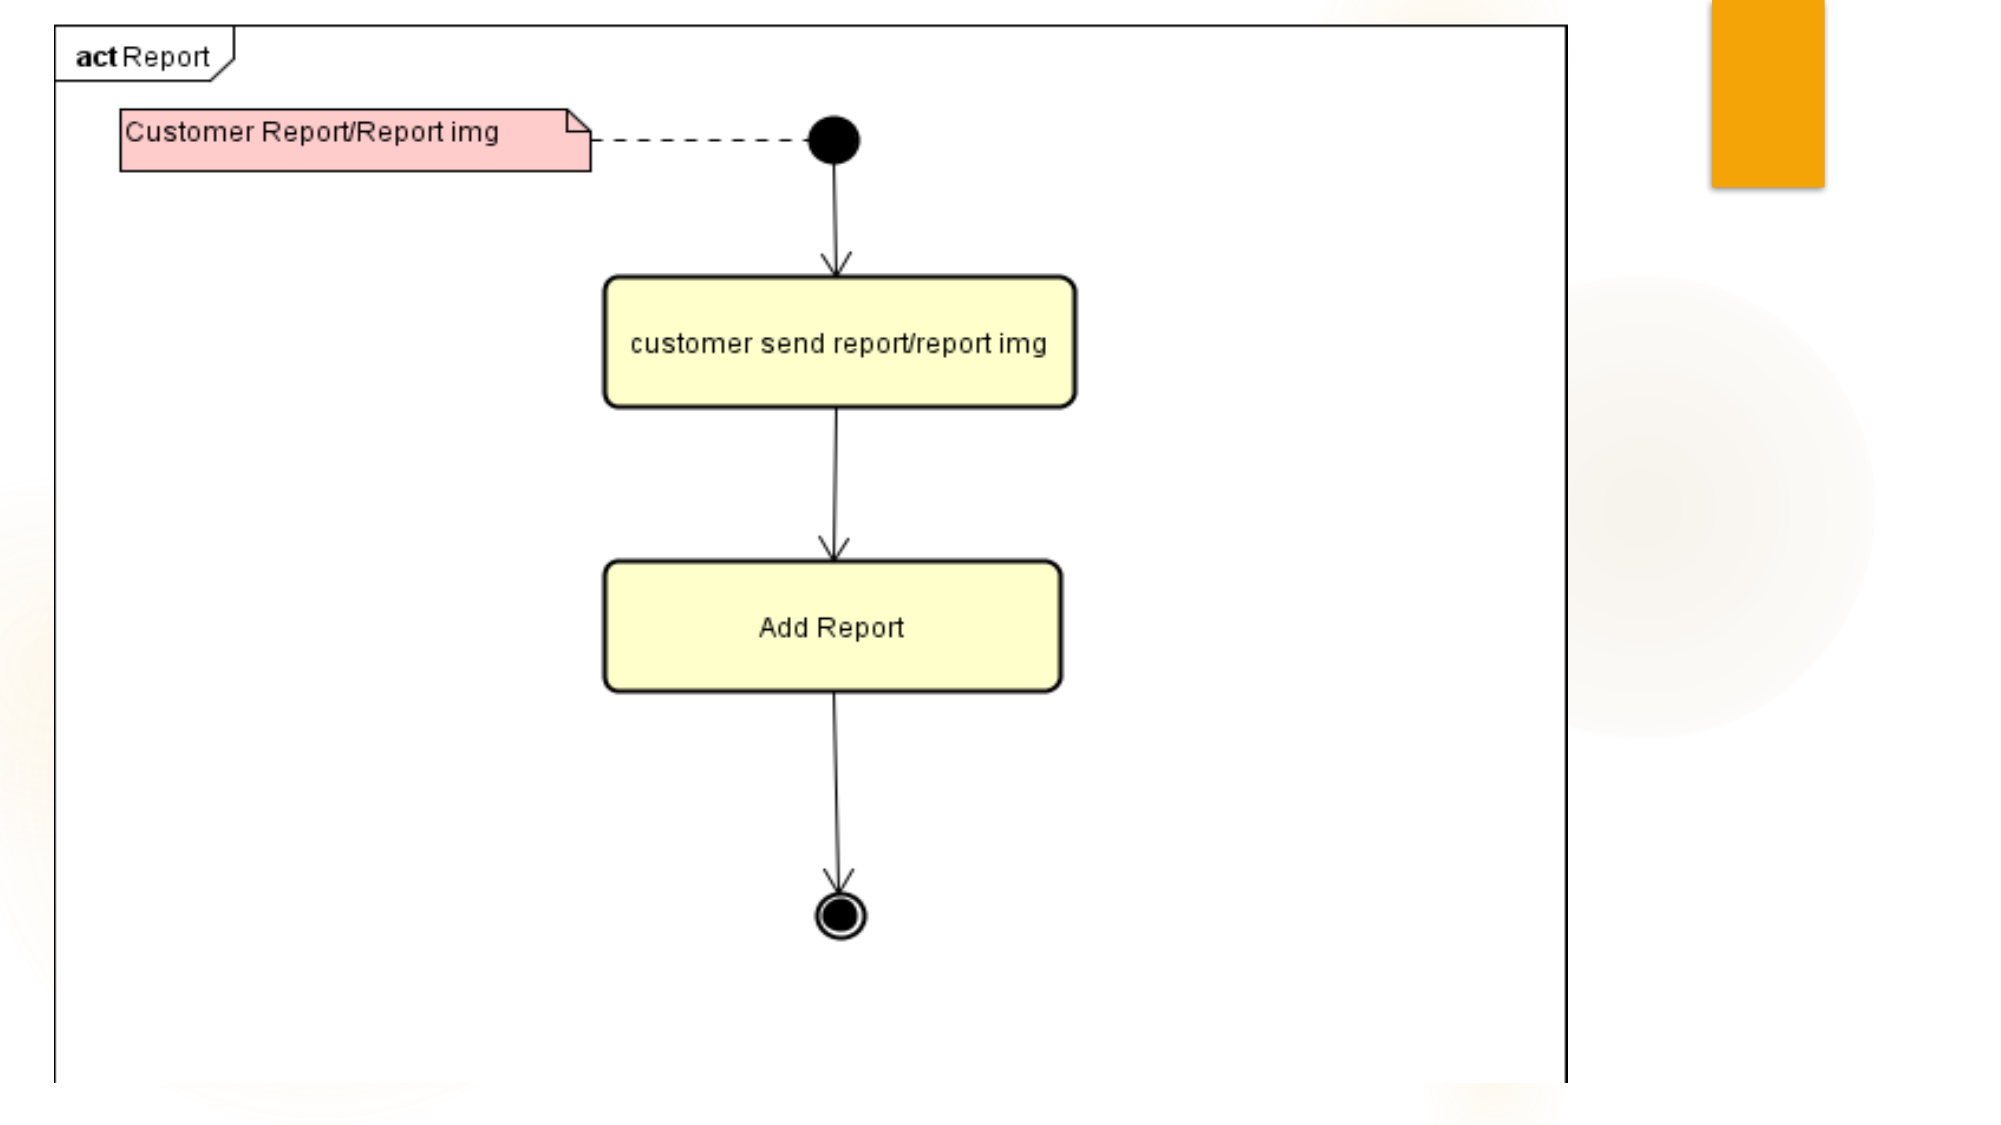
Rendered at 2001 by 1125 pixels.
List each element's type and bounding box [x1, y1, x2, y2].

picture [0, 0, 1576, 1125]
